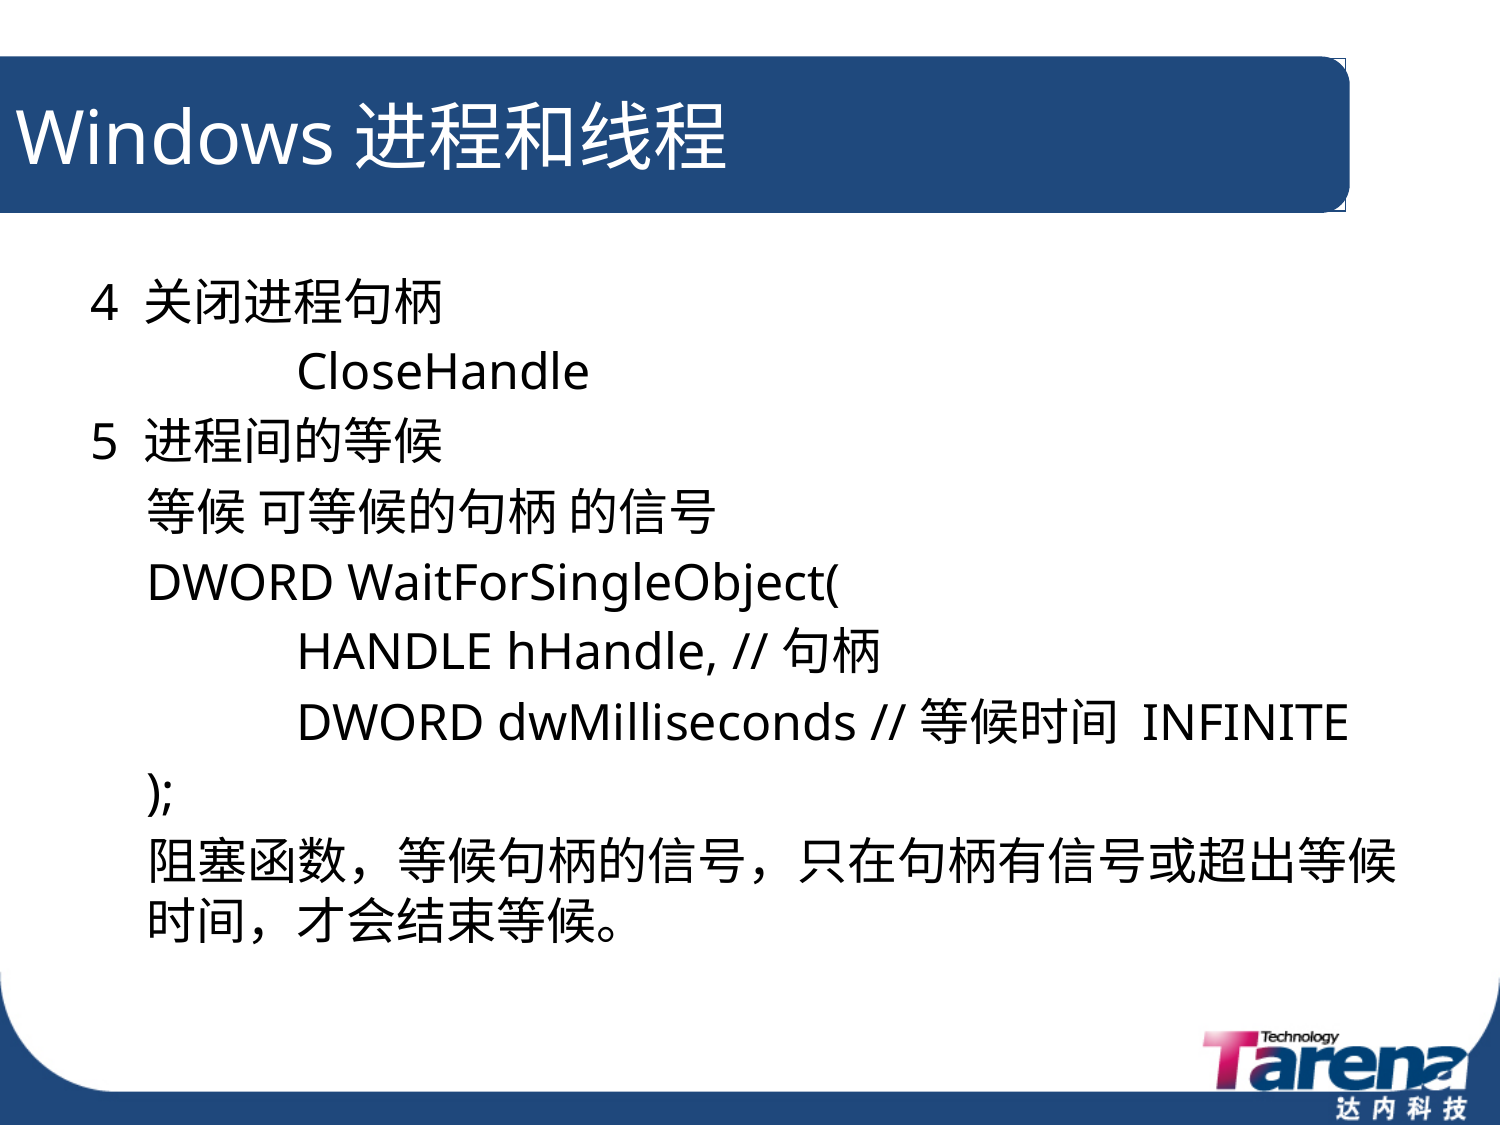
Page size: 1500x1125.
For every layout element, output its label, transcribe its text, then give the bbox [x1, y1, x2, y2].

list 4 关闭进程句柄 CloseHandle 5 进程间的等候 等候 可等候的句柄 的信号 DWORD WaitForSingleObject( HANDLE hHandle, //句柄 DWORD dwMilliseconds //等候时间 INFINITE ); 阻塞函数，等候句柄的信号，只在句柄有信号或超出等候时间，才会结束等候。 [74, 262, 1426, 1006]
title Windows进程和线程 [0, 58, 1346, 212]
picture [0, 0, 1500, 1125]
